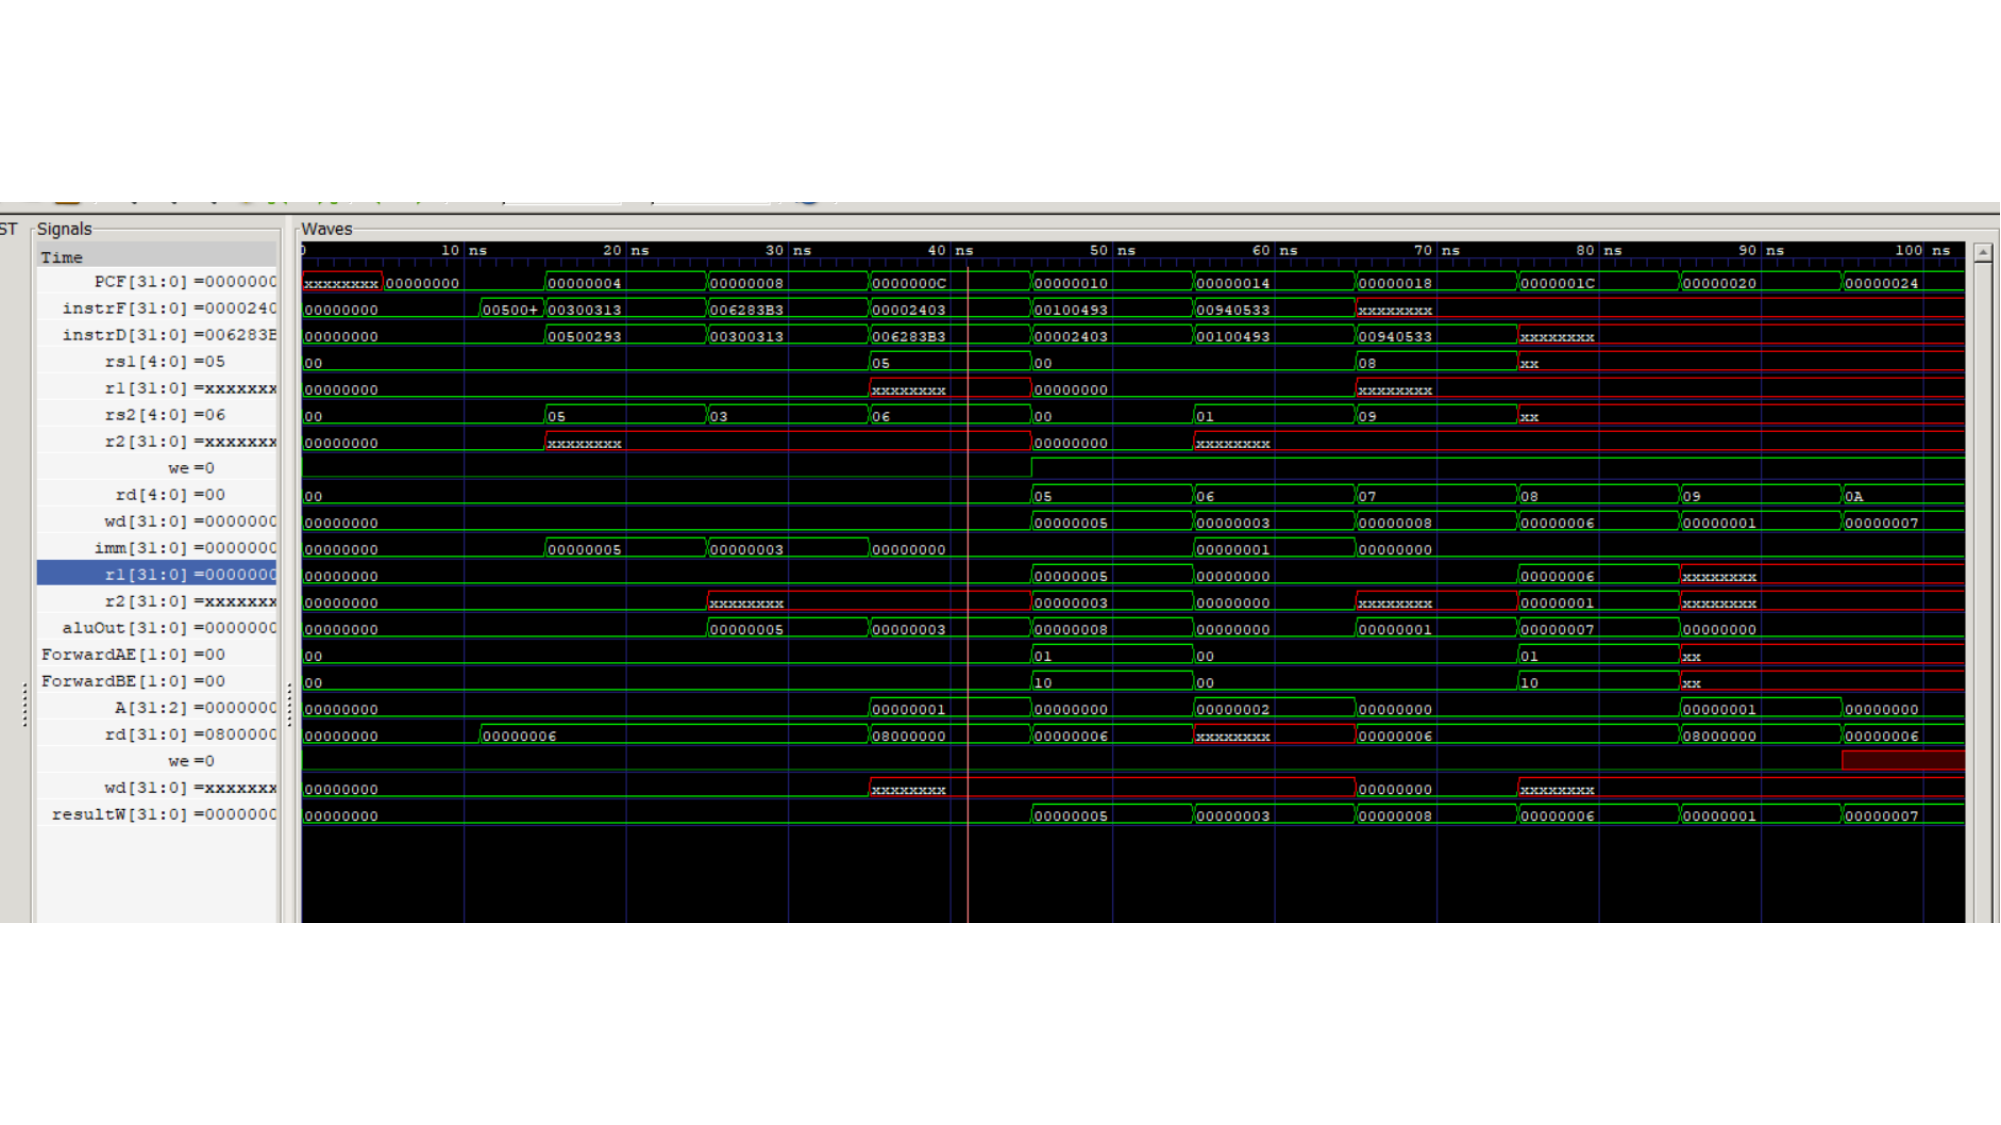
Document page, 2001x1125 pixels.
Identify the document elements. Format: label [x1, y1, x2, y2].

picture [0, 202, 2000, 923]
